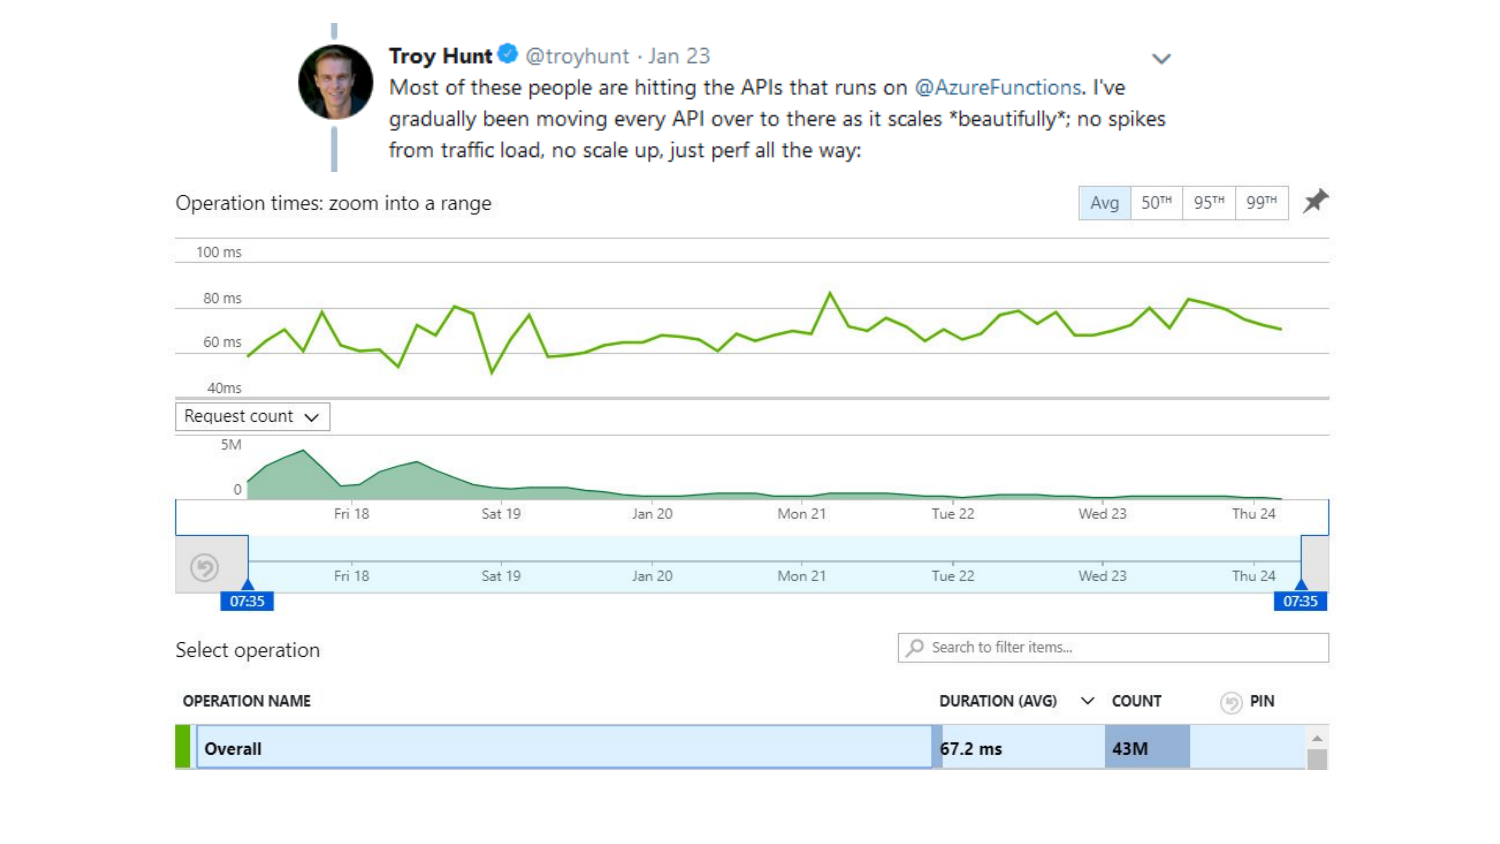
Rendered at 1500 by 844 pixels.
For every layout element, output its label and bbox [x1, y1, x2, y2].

picture [158, 23, 1341, 770]
